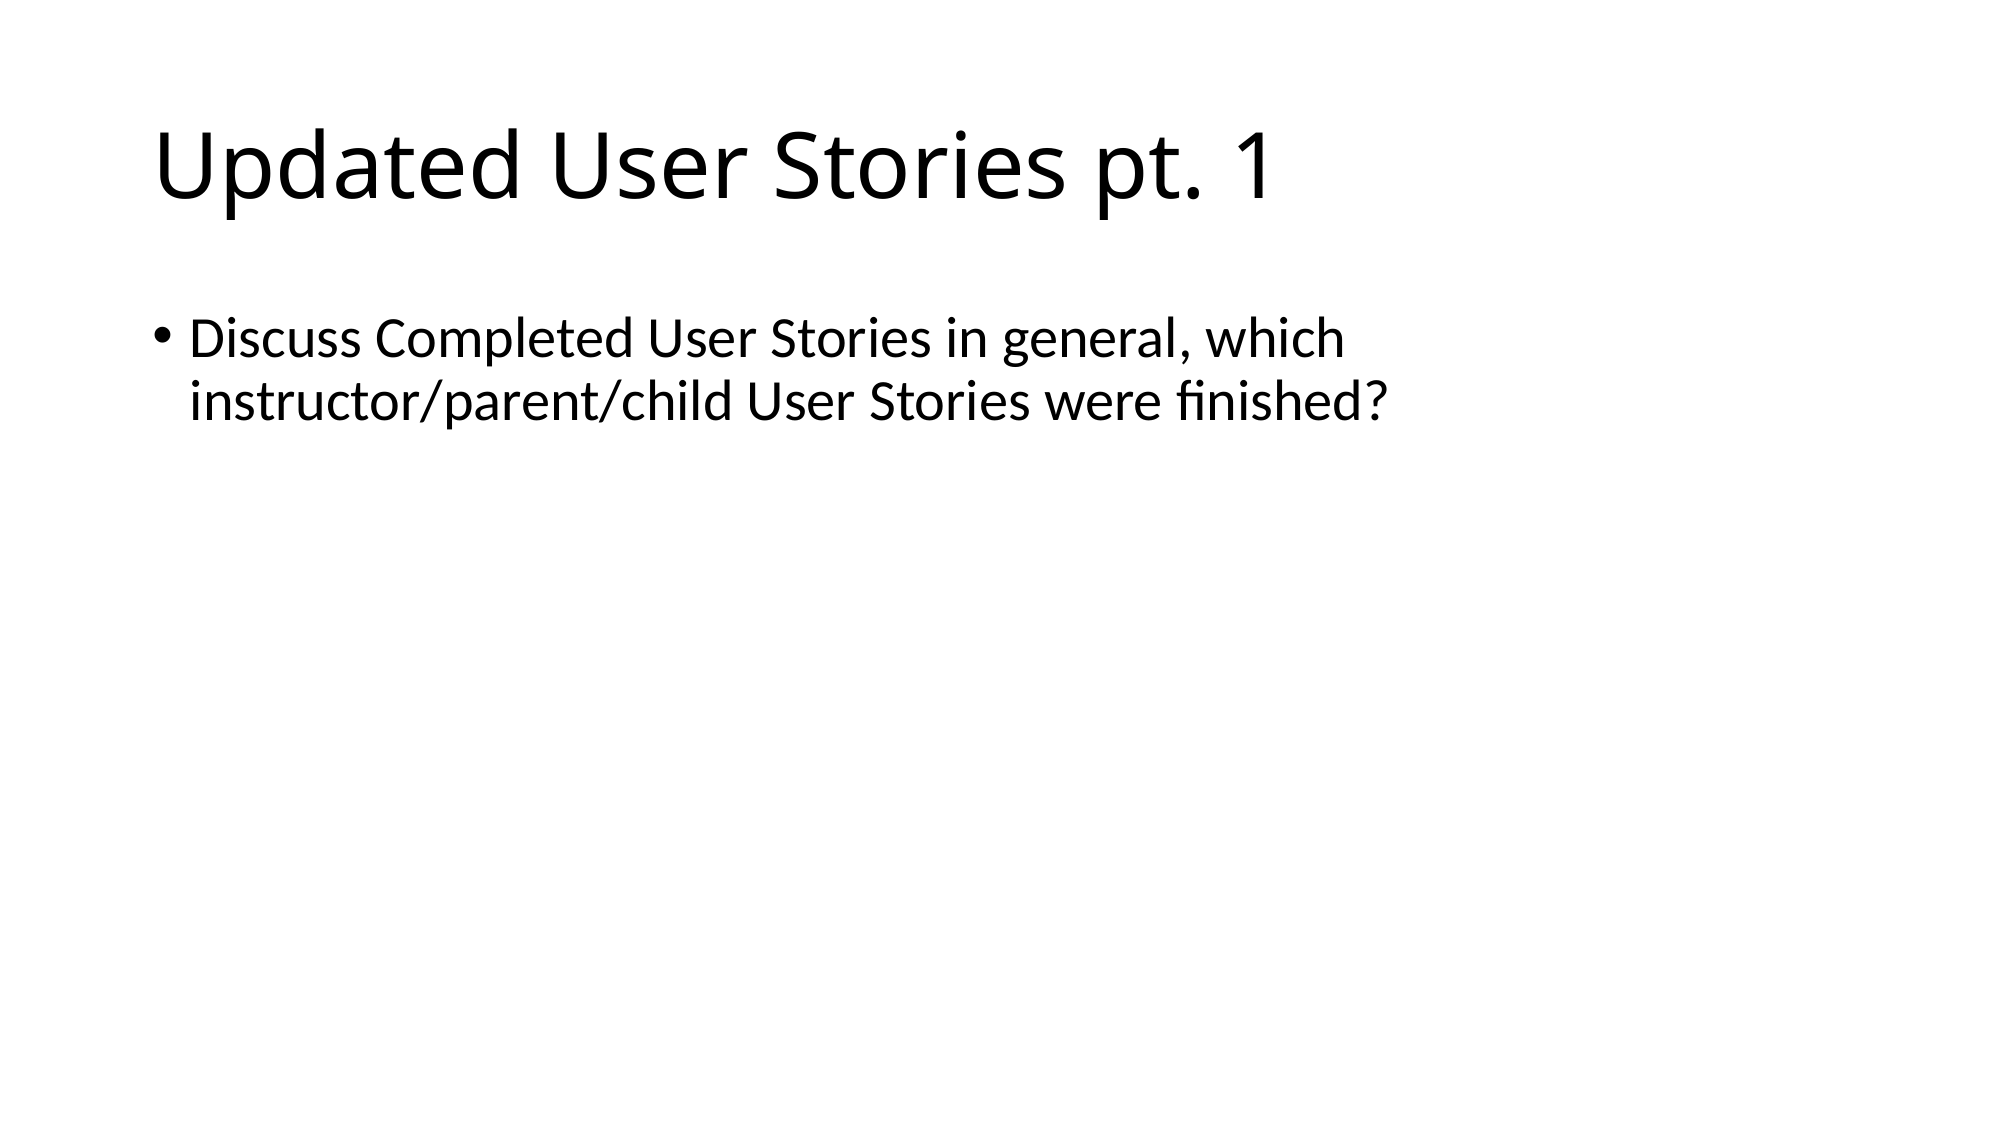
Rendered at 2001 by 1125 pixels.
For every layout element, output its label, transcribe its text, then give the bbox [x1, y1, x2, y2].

list Discuss Completed User Stories in general, which instructor/parent/child User Stories were finished? [137, 299, 1863, 1014]
title Updated User Stories pt. 1 [137, 59, 1863, 278]
